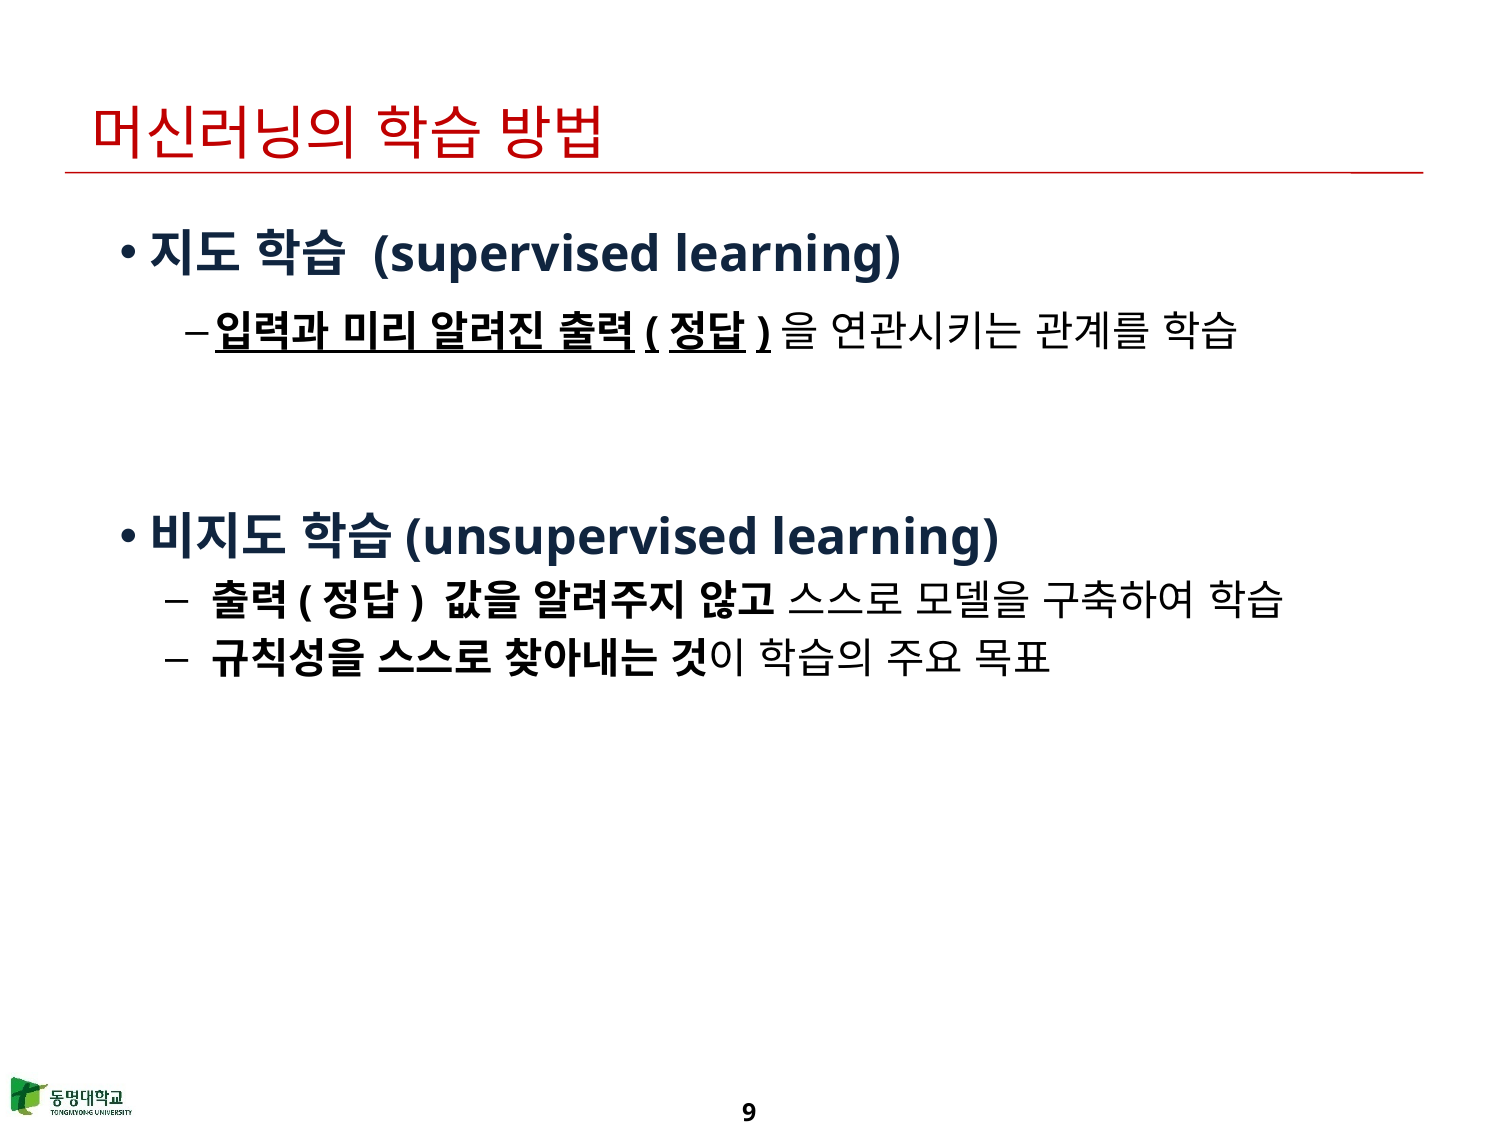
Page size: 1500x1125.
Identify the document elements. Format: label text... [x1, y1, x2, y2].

slide_number 9 [574, 1088, 925, 1125]
title 머신러닝의 학습 방법 [76, 42, 1424, 174]
list 지도 학습 (supervised learning) 입력과 미리 알려진 출력(정답)을 연관시키는 관계를 학습 비지도 학습(unsupervised learning) 출력(정답) 값을 알려주지 않고 스스로 모델을 구축하여 학습 규칙성을 스스로 찾아내는 것이 학습의 주요 목표 [74, 196, 1426, 1044]
picture [5, 1072, 136, 1125]
